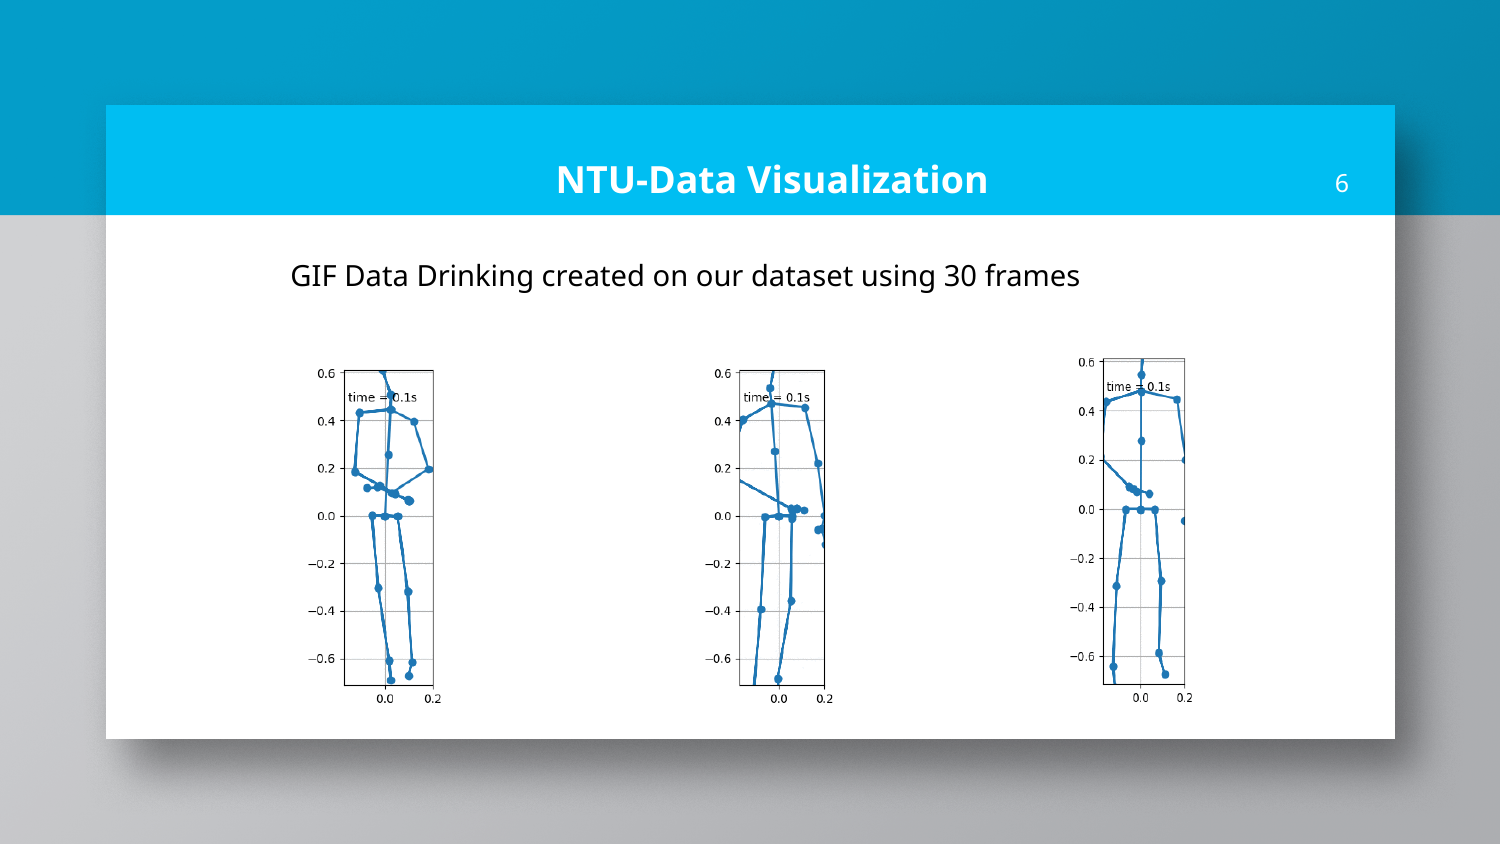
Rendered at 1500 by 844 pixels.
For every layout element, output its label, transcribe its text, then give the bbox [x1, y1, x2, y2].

slide_number ‹#› [1273, 106, 1364, 217]
title NTU-Data Visualization [165, 106, 1273, 217]
picture [0, 216, 1500, 844]
text_box GIF Data Drinking created on our dataset using 30 frames [275, 242, 1253, 308]
